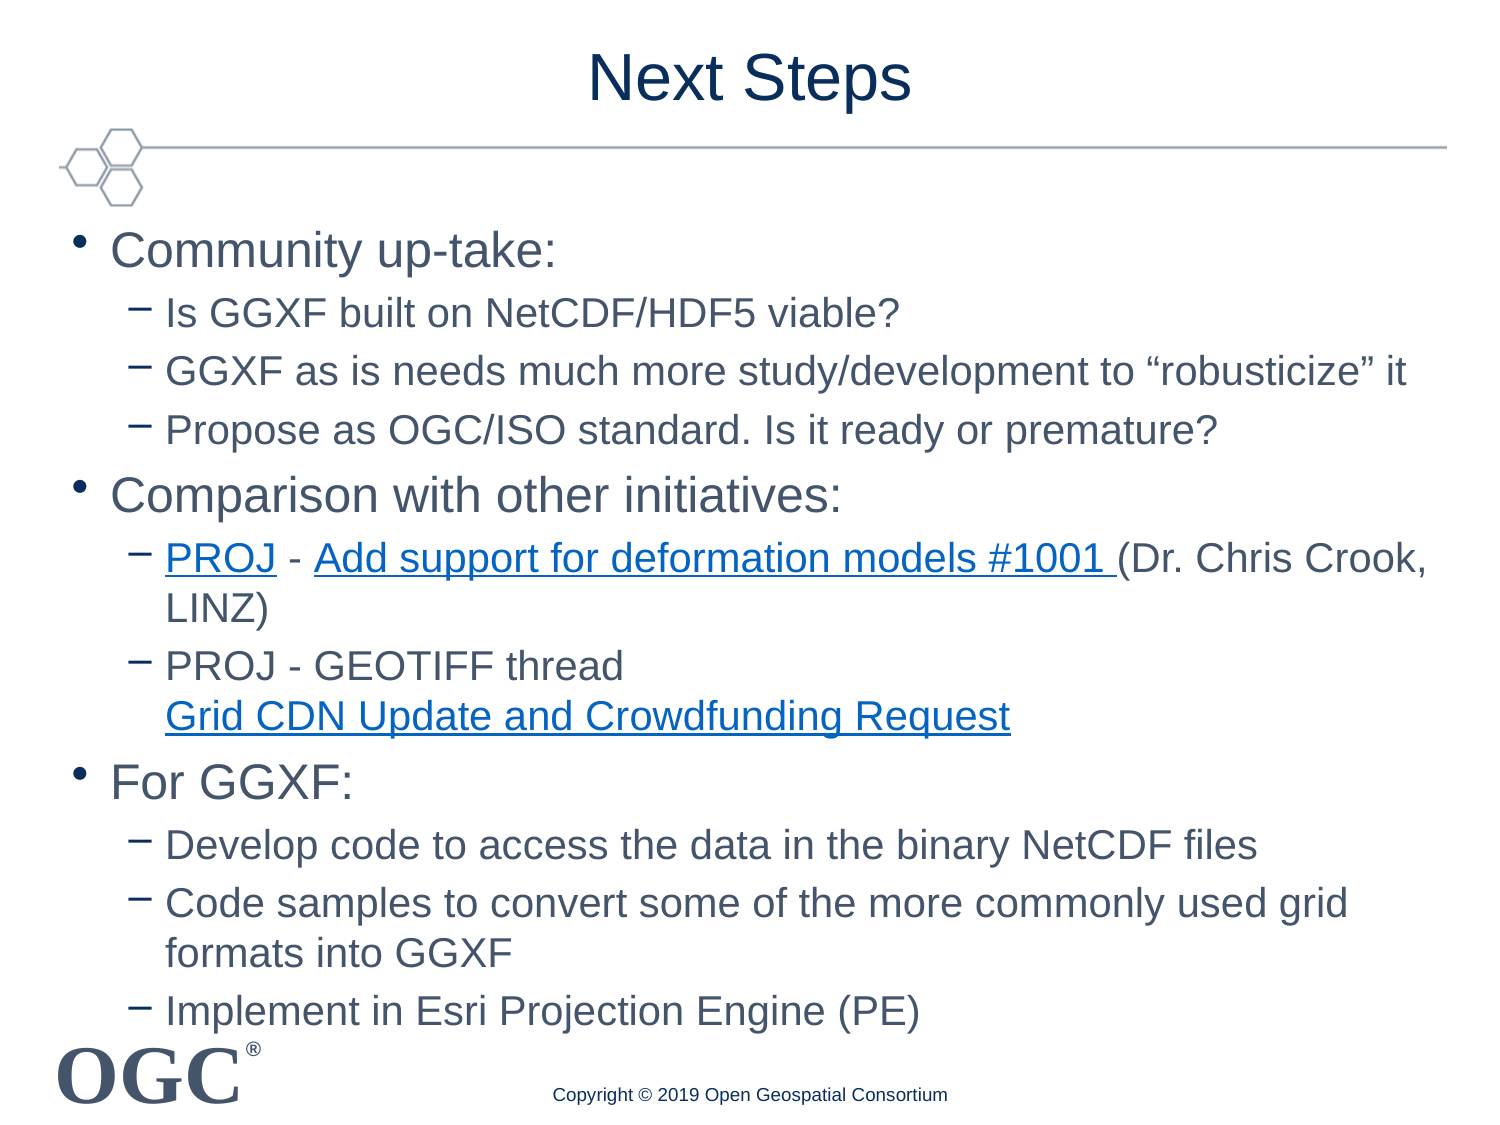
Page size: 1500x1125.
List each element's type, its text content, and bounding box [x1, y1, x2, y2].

footer Copyright © 2019 Open Geospatial Consortium [487, 1074, 1013, 1113]
picture [59, 136, 1447, 208]
title Next Steps [37, 22, 1463, 136]
list Community up-take: Is GGXF built on NetCDF/HDF5 viable? GGXF as is needs much more study/development to “robusticize” it Propose as OGC/ISO standard. Is it ready or premature? Comparison with other initiatives: PROJ - Add support for deformation models #1001 (Dr. Chris Crook, LINZ) PROJ - GEOTIFF thread Grid CDN Update and Crowdfunding Request For GGXF: Develop code to access the data in the binary NetCDF files Code samples to convert some of the more commonly used grid formats into GGXF Implement in Esri Projection Engine (PE) [56, 209, 1445, 1013]
